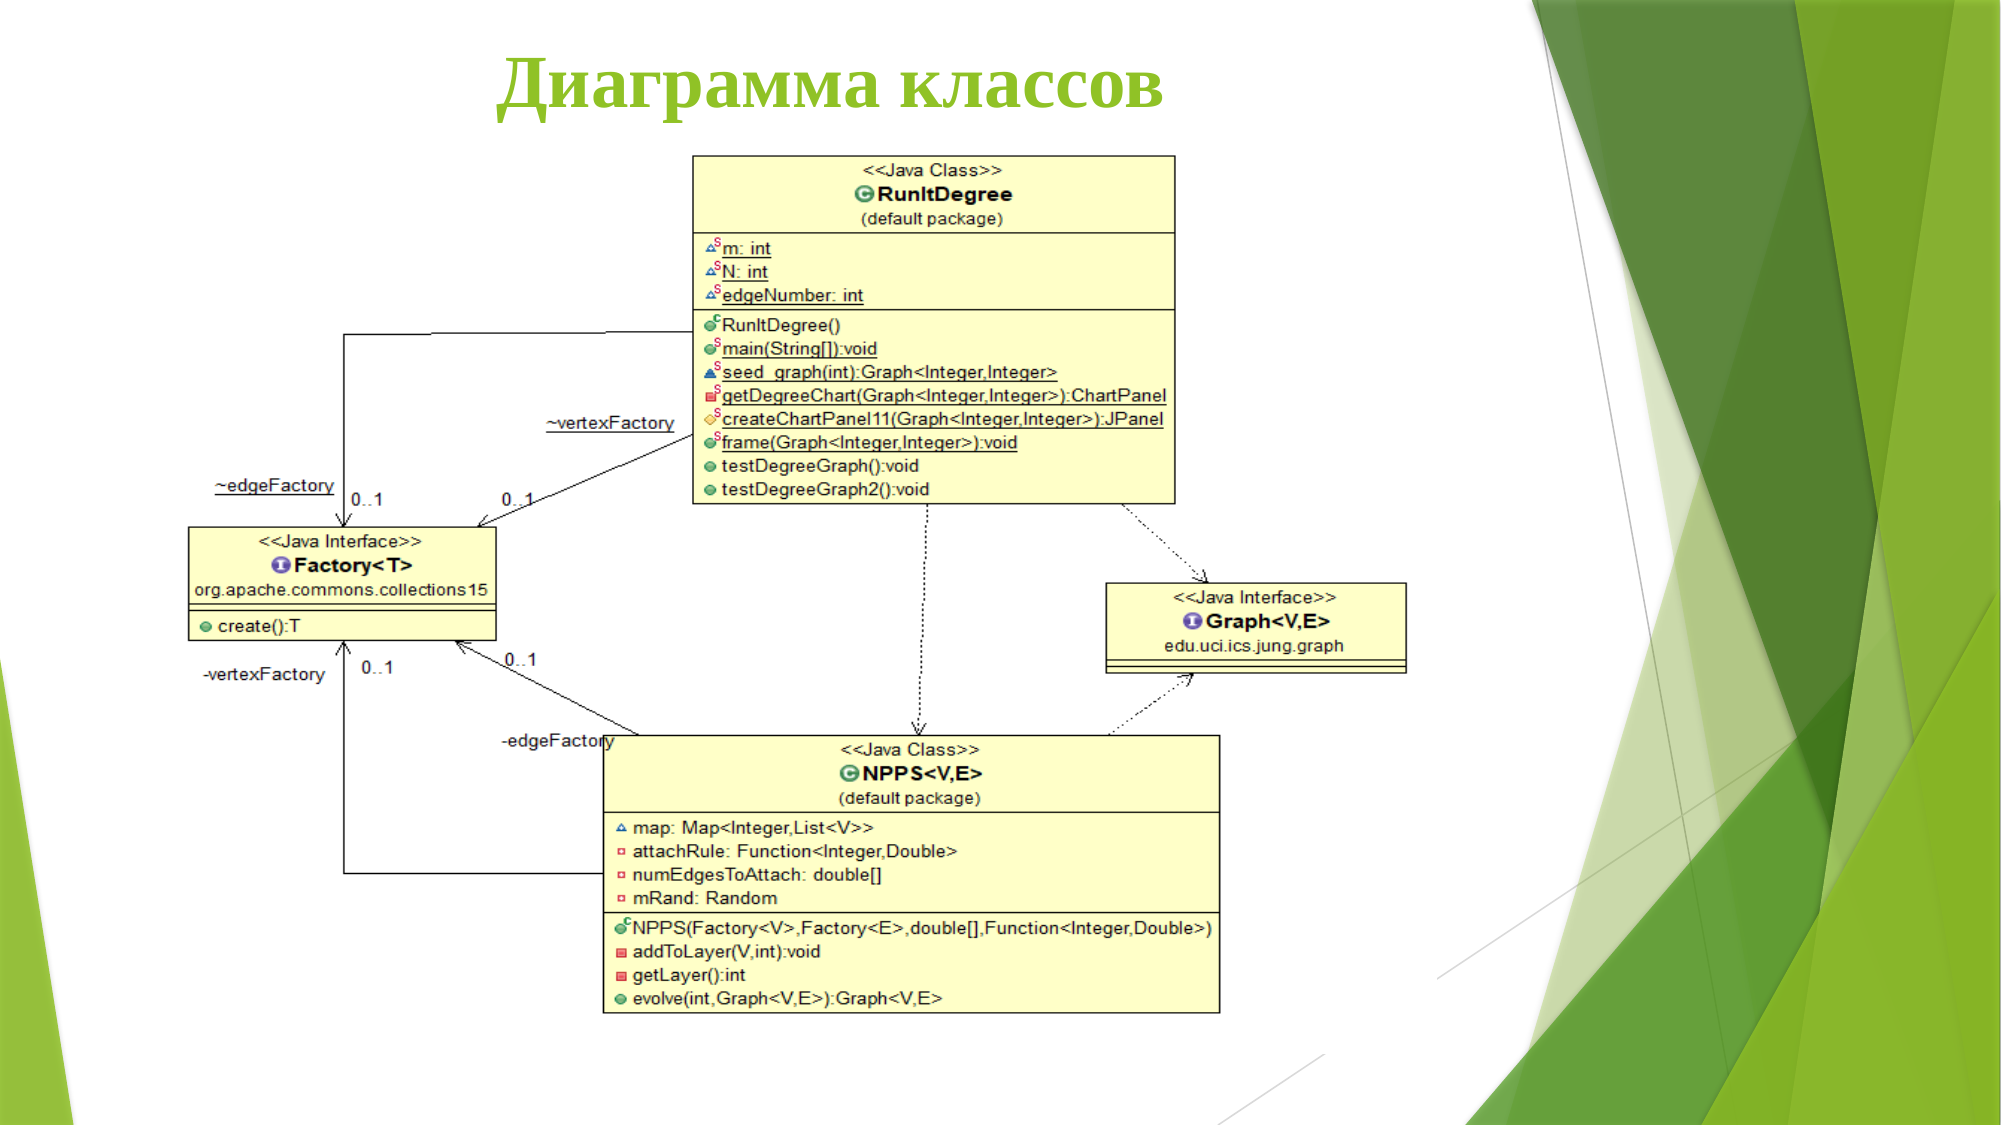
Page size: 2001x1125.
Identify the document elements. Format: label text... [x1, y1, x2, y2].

text_box Диаграмма классов [386, 24, 1275, 110]
picture [135, 135, 1438, 1055]
